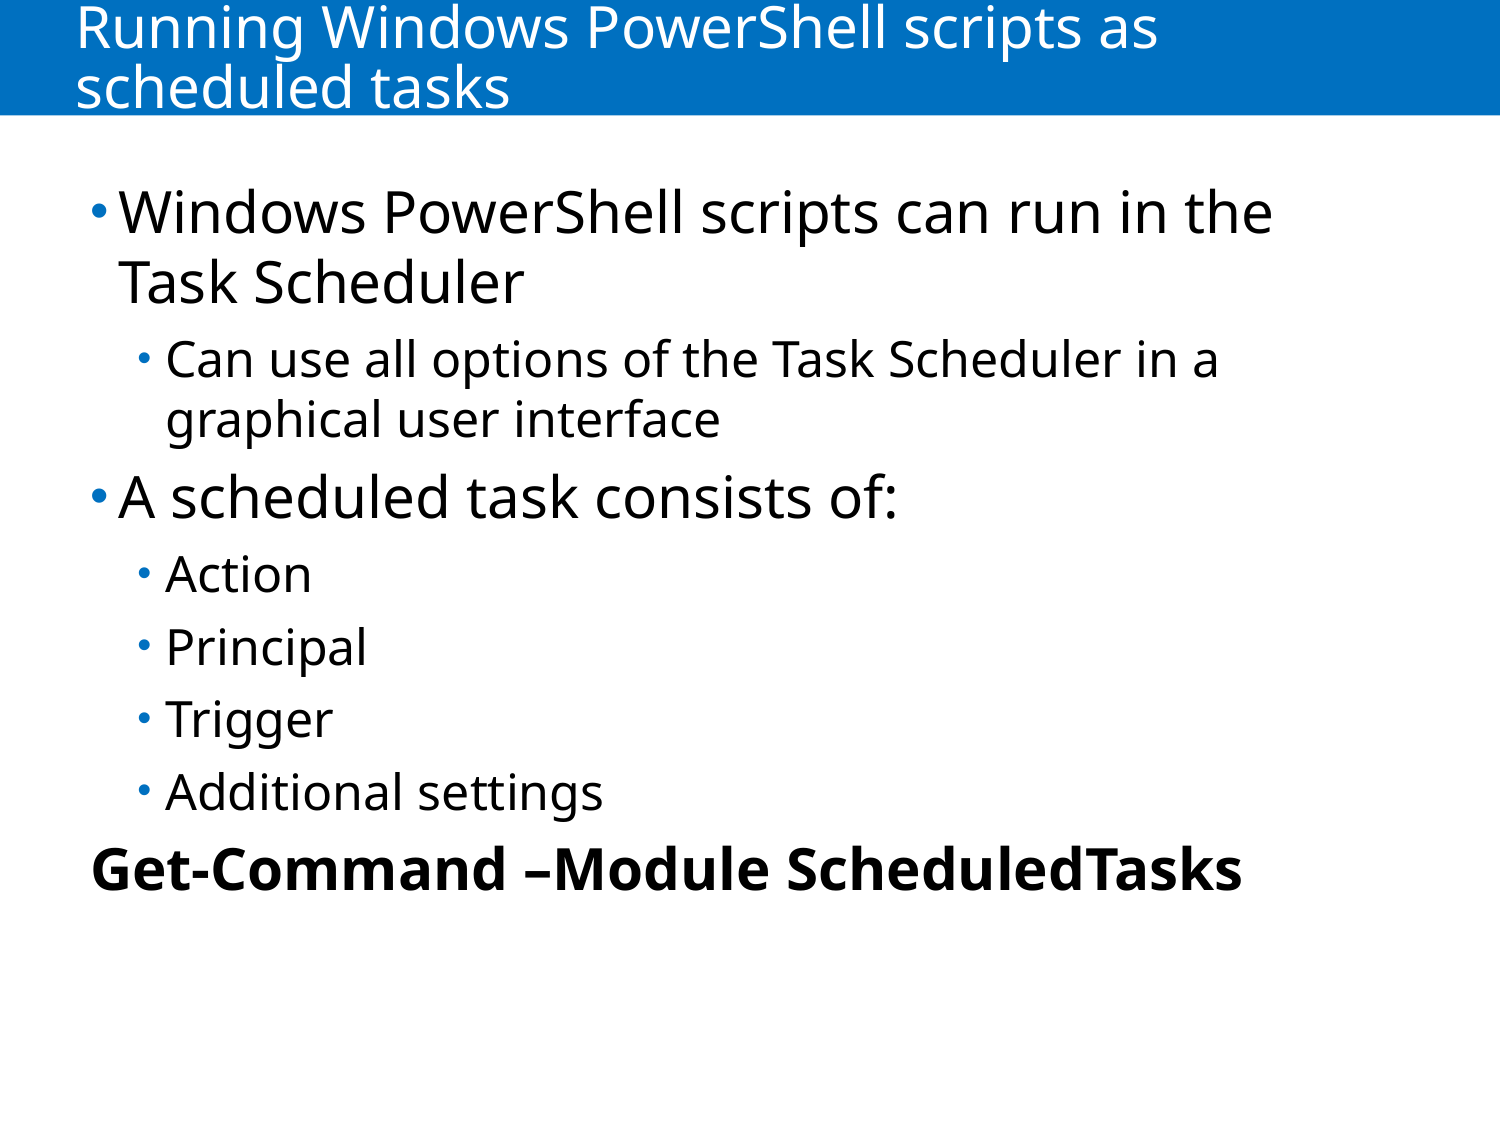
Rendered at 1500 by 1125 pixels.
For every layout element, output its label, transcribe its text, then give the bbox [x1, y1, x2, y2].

text_box Windows PowerShell scripts can run in the Task Scheduler Can use all options of the Task Scheduler in a graphical user interface A scheduled task consists of: Action Principal Trigger Additional settings Get-Command –Module ScheduledTasks [75, 167, 1408, 1012]
title Running Windows PowerShell scripts as scheduled tasks [75, 0, 1351, 122]
